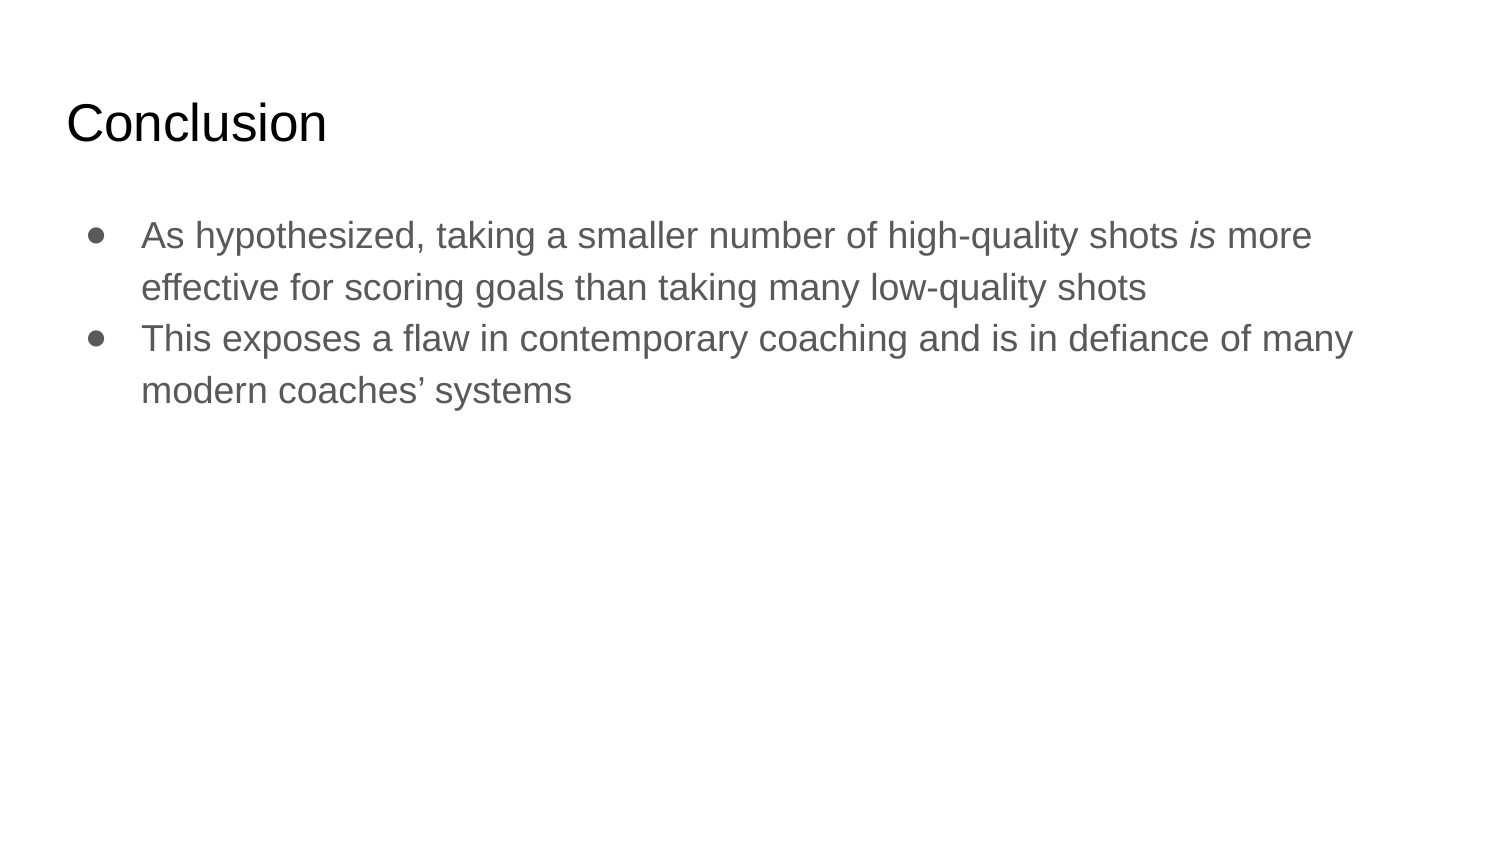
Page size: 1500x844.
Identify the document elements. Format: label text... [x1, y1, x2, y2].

title Conclusion [51, 72, 1449, 167]
list As hypothesized, taking a smaller number of high-quality shots is more effective for scoring goals than taking many low-quality shots This exposes a flaw in contemporary coaching and is in defiance of many modern coaches’ systems [51, 189, 1449, 750]
